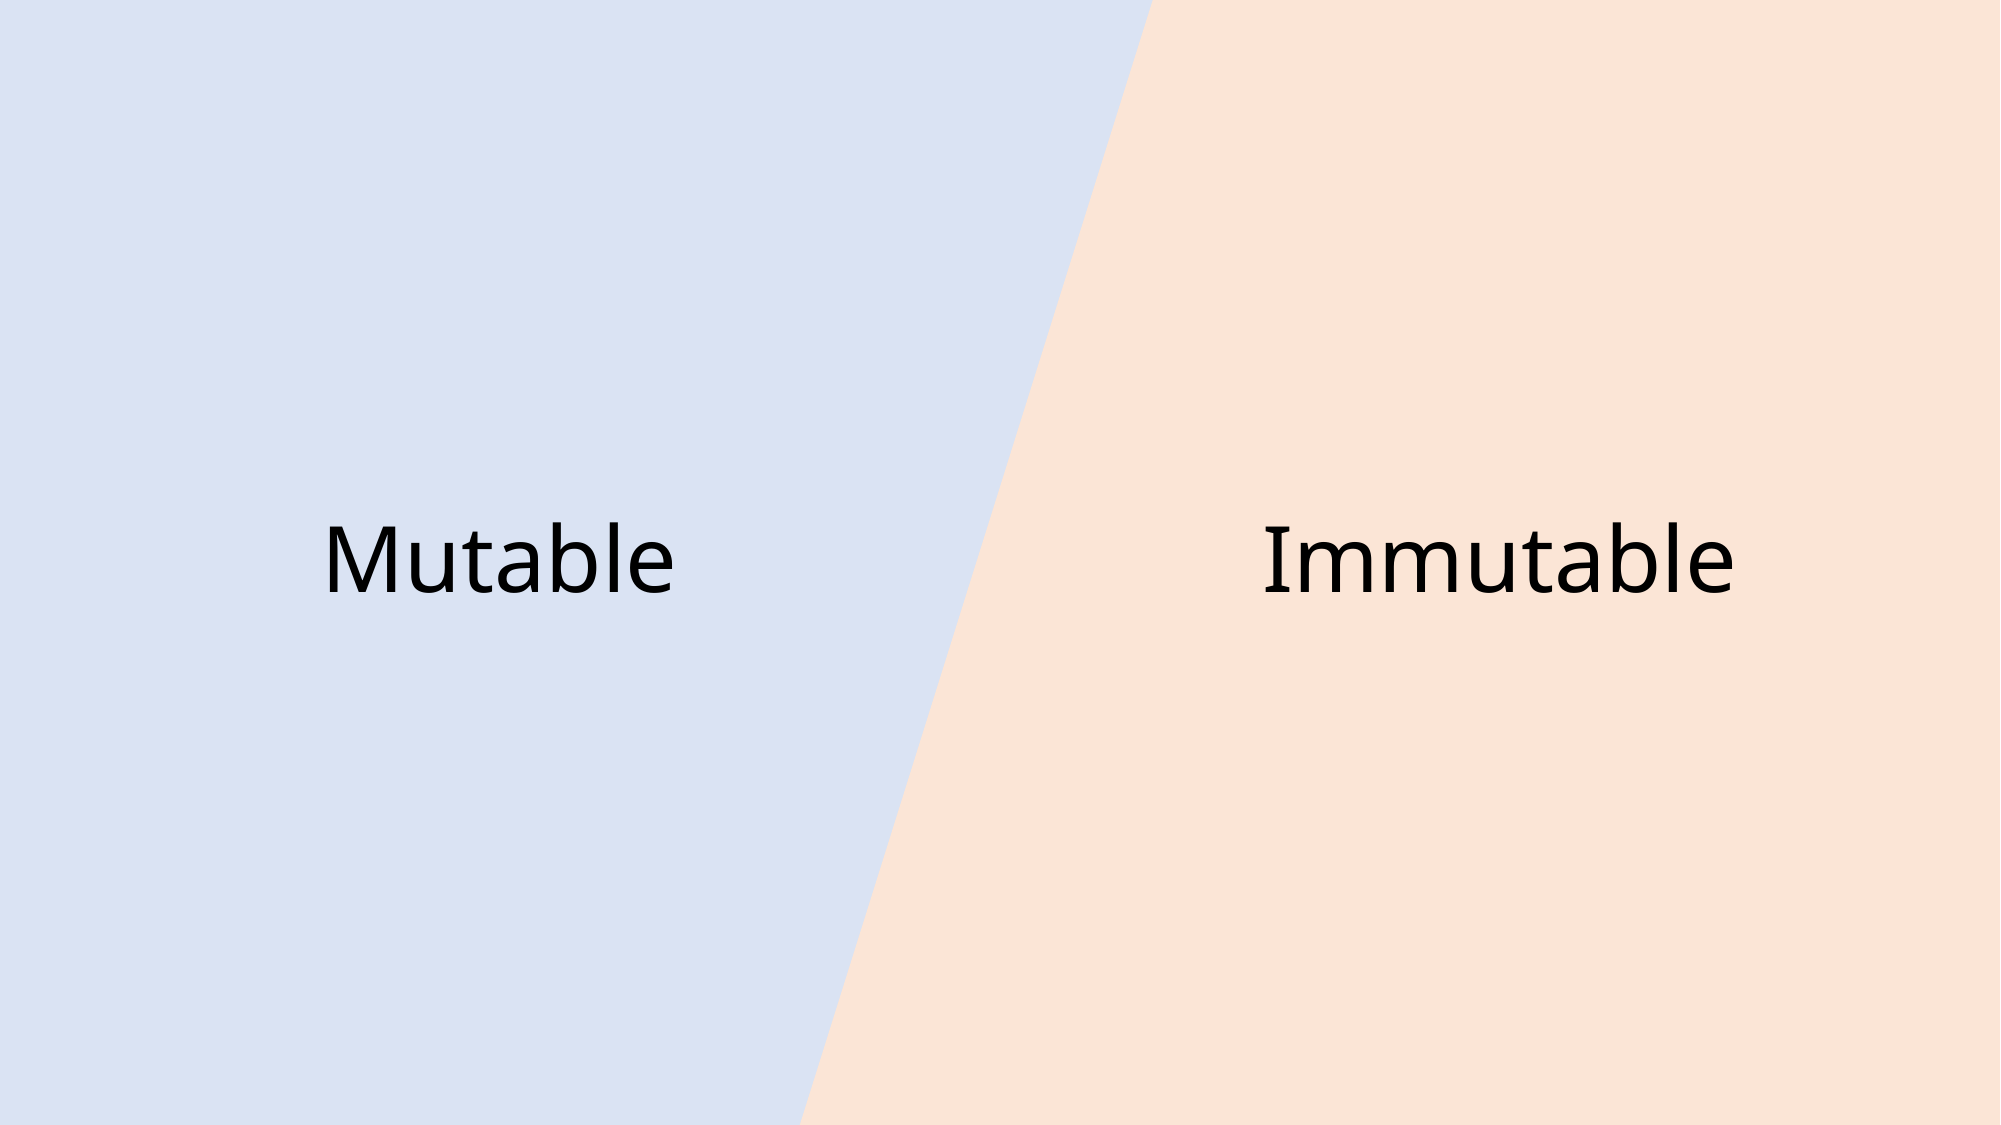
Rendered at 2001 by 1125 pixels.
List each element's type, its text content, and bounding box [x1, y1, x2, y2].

text_box Immutable [1137, 453, 1863, 672]
title Mutable [137, 453, 863, 672]
text_box [798, 0, 2000, 1125]
